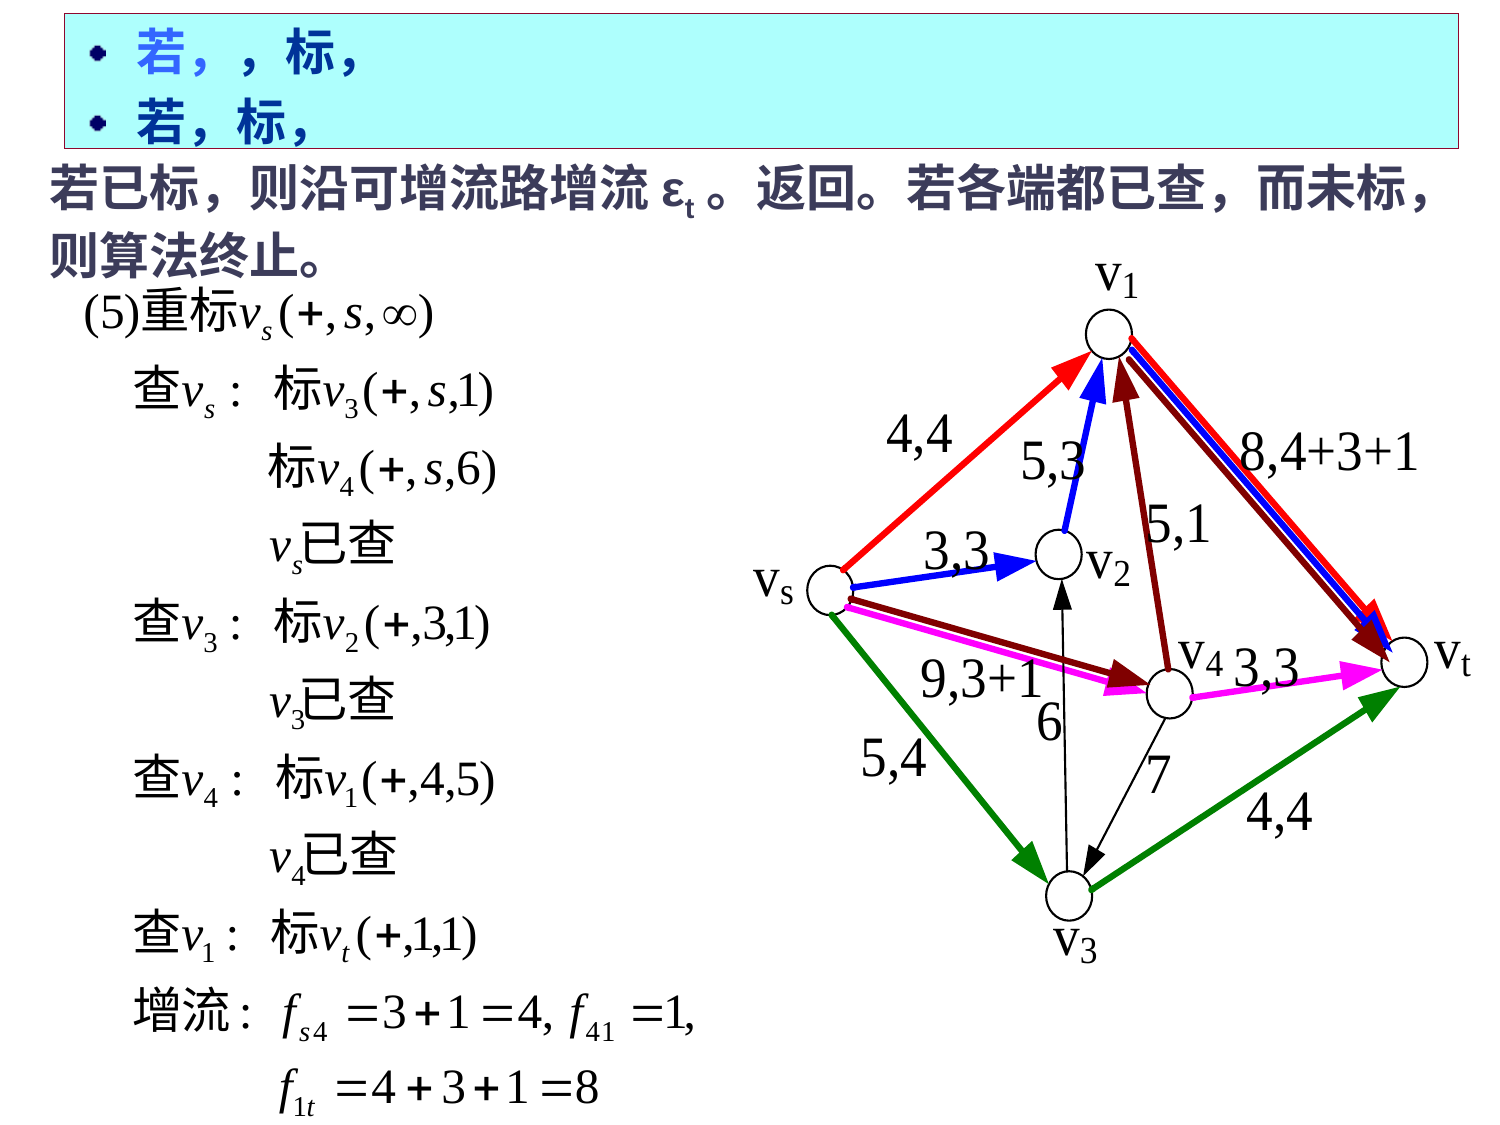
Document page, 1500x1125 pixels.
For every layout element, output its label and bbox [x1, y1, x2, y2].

picture [79, 107, 106, 134]
text_box [726, 231, 1500, 981]
picture [79, 37, 106, 64]
text_box [76, 276, 703, 1125]
